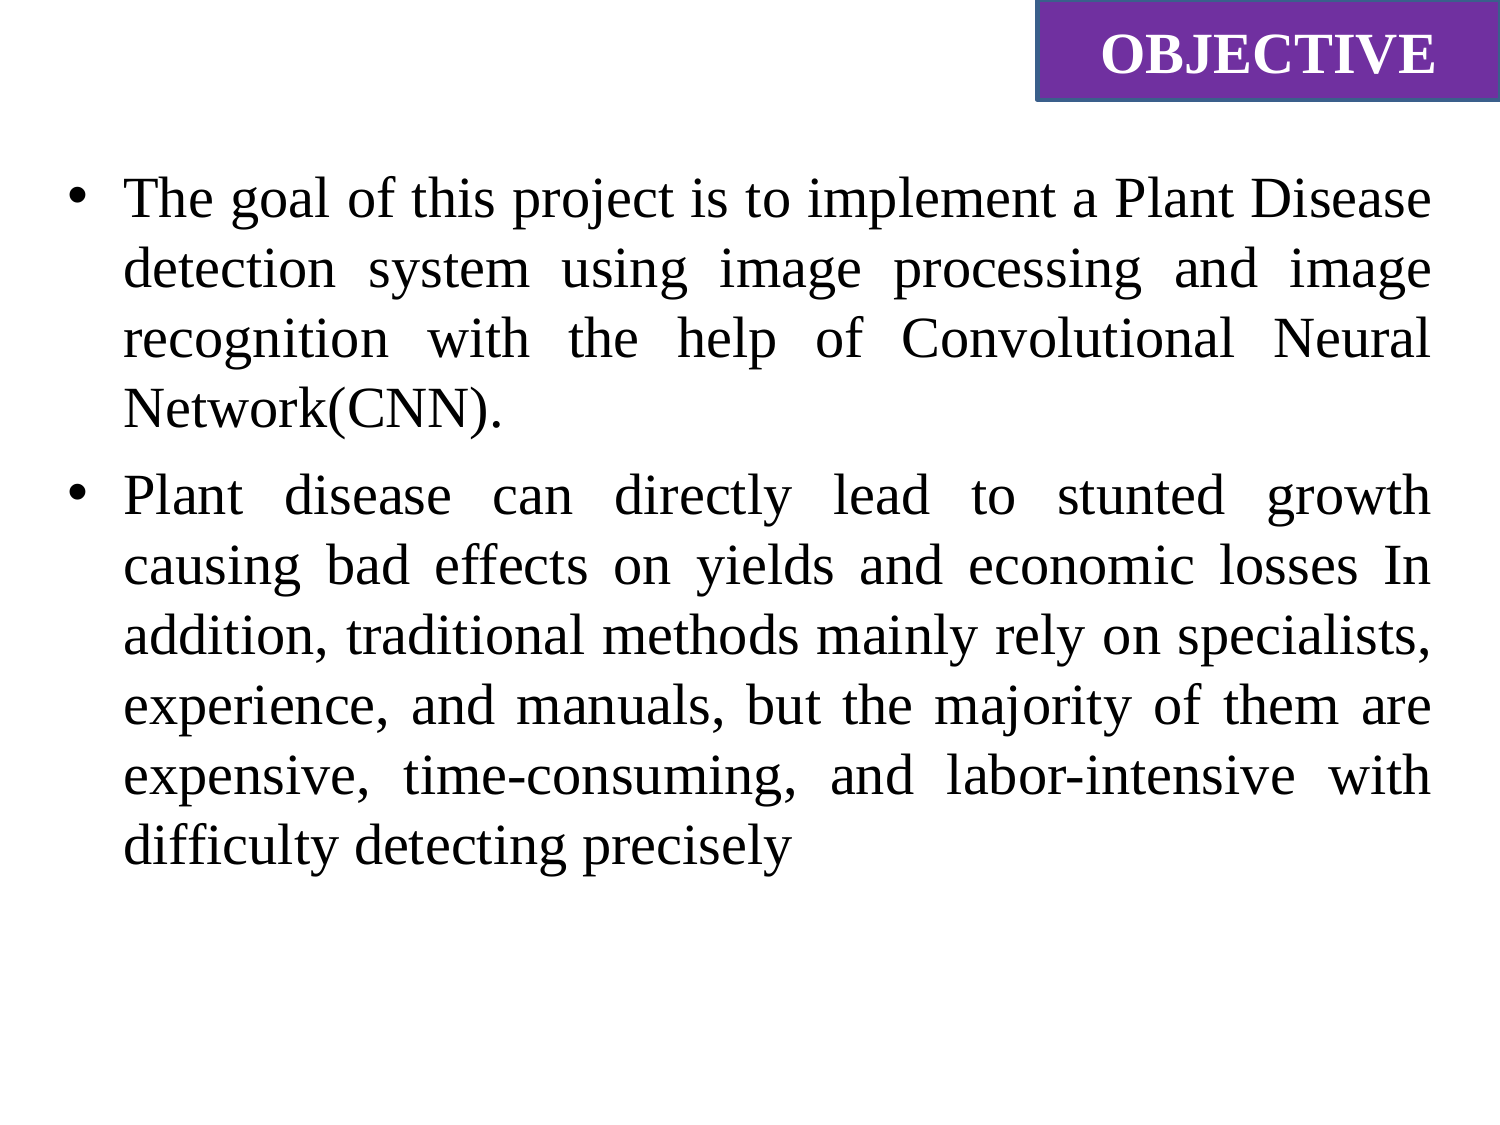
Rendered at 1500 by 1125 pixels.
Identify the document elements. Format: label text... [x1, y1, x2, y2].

text_box [472, 704, 923, 765]
text_box The goal of this project is to implement a Plant Disease detection system using image processing and image recognition with the help of Convolutional Neural Network(CNN). Plant disease can directly lead to stunted growth causing bad effects on yields and economic losses In addition, traditional methods mainly rely on specialists, experience, and manuals, but the majority of them are expensive, time-consuming, and labor-intensive with difficulty detecting precisely [52, 151, 1448, 884]
text_box OBJECTIVE [1035, 0, 1500, 102]
